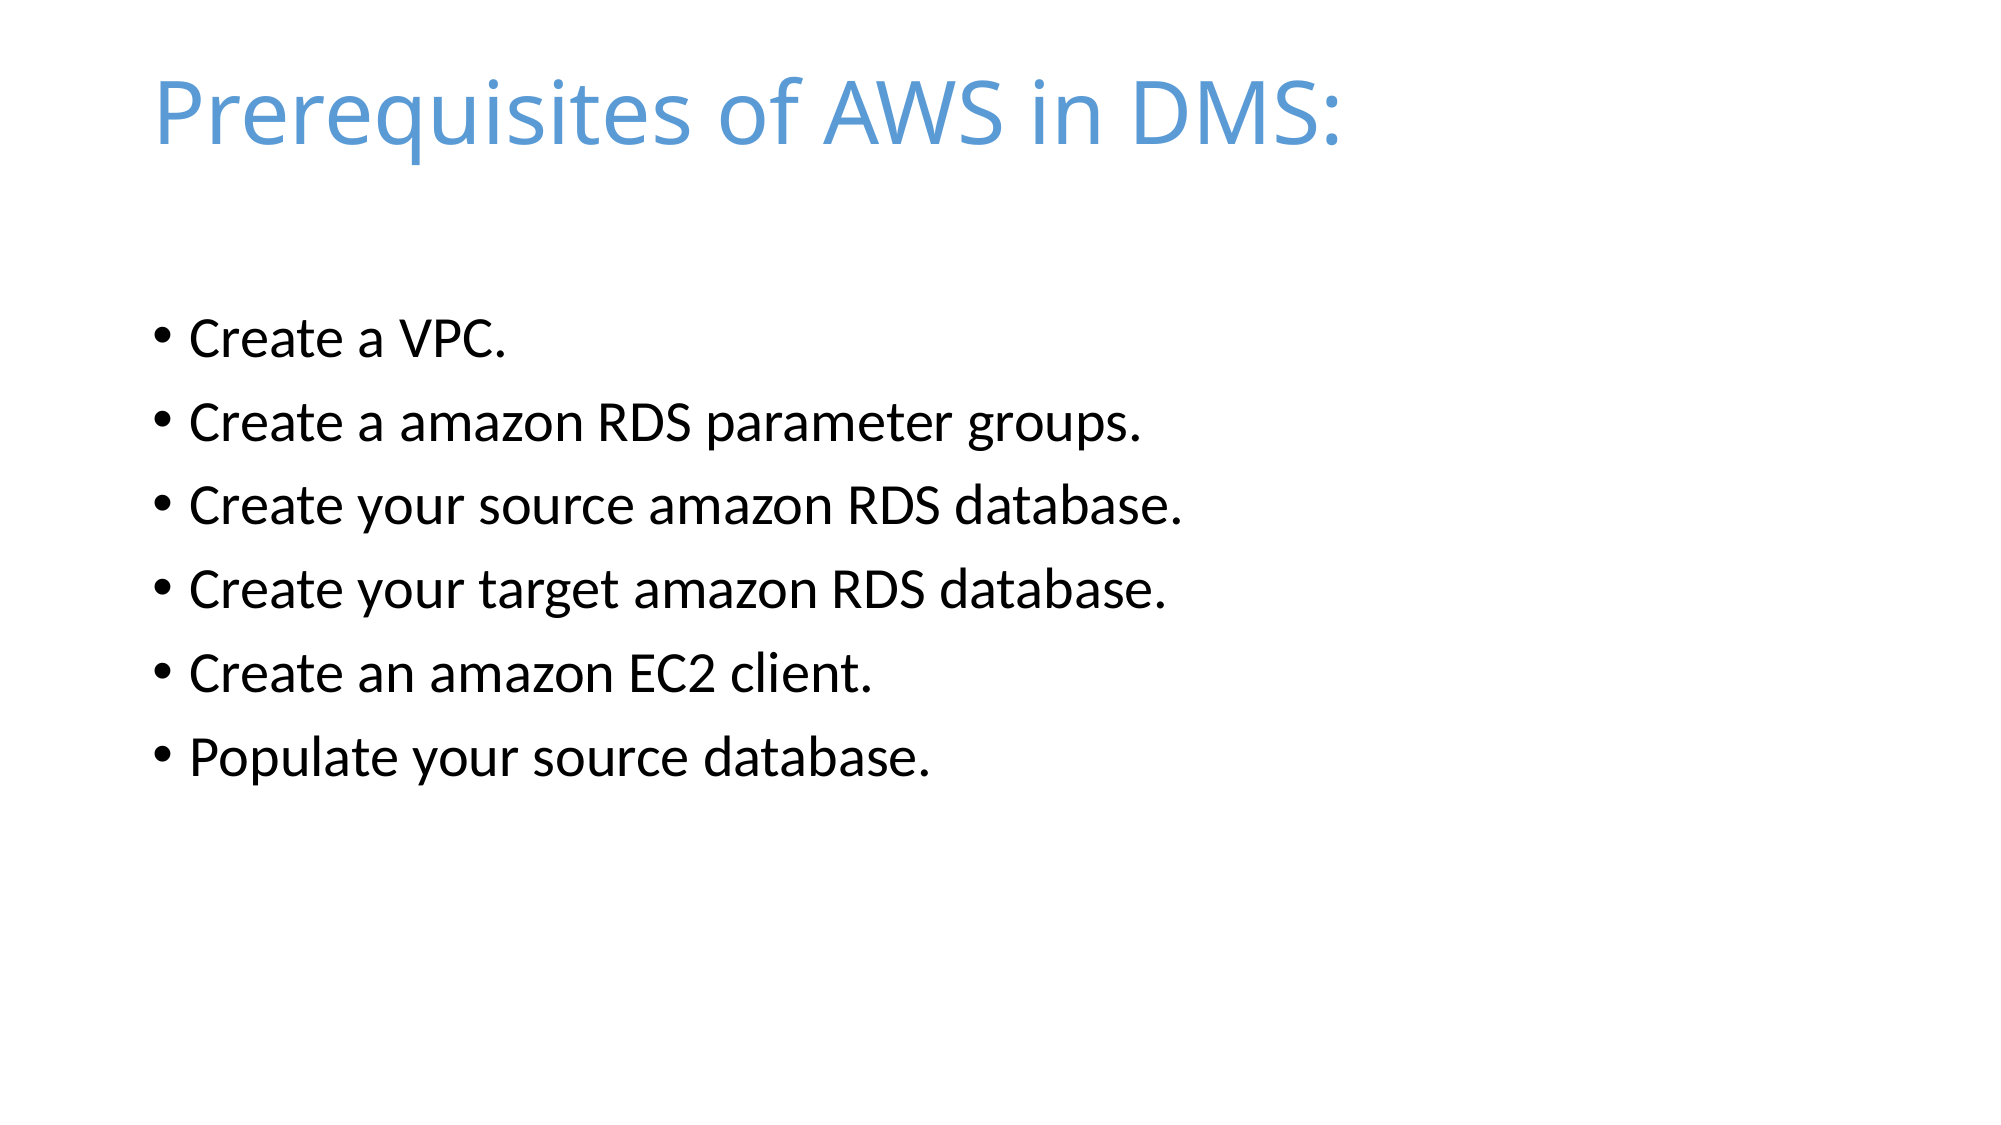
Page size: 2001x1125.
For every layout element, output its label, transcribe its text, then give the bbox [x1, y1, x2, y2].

title Prerequisites of AWS in DMS: [137, 59, 1863, 278]
list Create a VPC. Create a amazon RDS parameter groups. Create your source amazon RDS database. Create your target amazon RDS database. Create an amazon EC2 client. Populate your source database. [137, 299, 1863, 1014]
